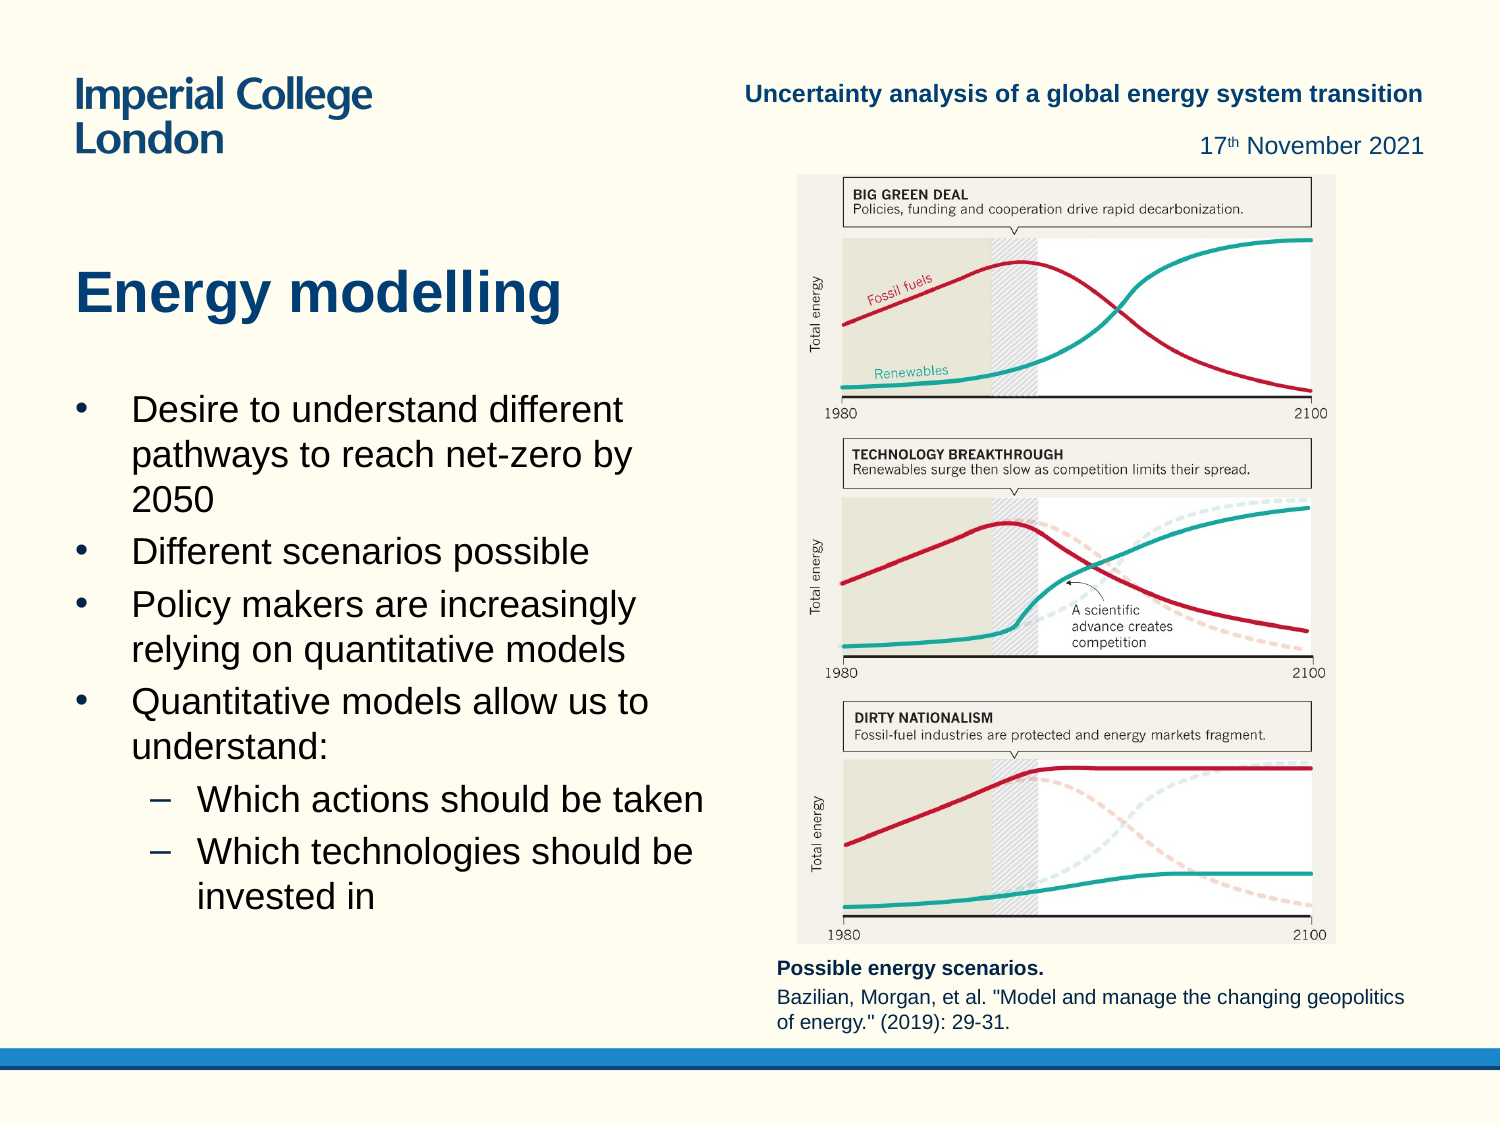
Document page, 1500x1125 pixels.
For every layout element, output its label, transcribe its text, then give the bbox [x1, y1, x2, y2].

picture [0, 0, 1500, 1125]
list 17th November 2021 [1163, 129, 1425, 172]
list Possible energy scenarios. Bazilian, Morgan, et al. "Model and manage the changing geopolitics of energy." (2019): 29-31. [776, 954, 1426, 1048]
title Energy modelling [75, 244, 591, 328]
list Uncertainty analysis of a global energy system transition [708, 77, 1425, 129]
list Desire to understand different pathways to reach net-zero by 2050 Different scenarios possible Policy makers are increasingly relying on quantitative models Quantitative models allow us to understand: Which actions should be taken Which technologies should be invested in [75, 384, 724, 983]
